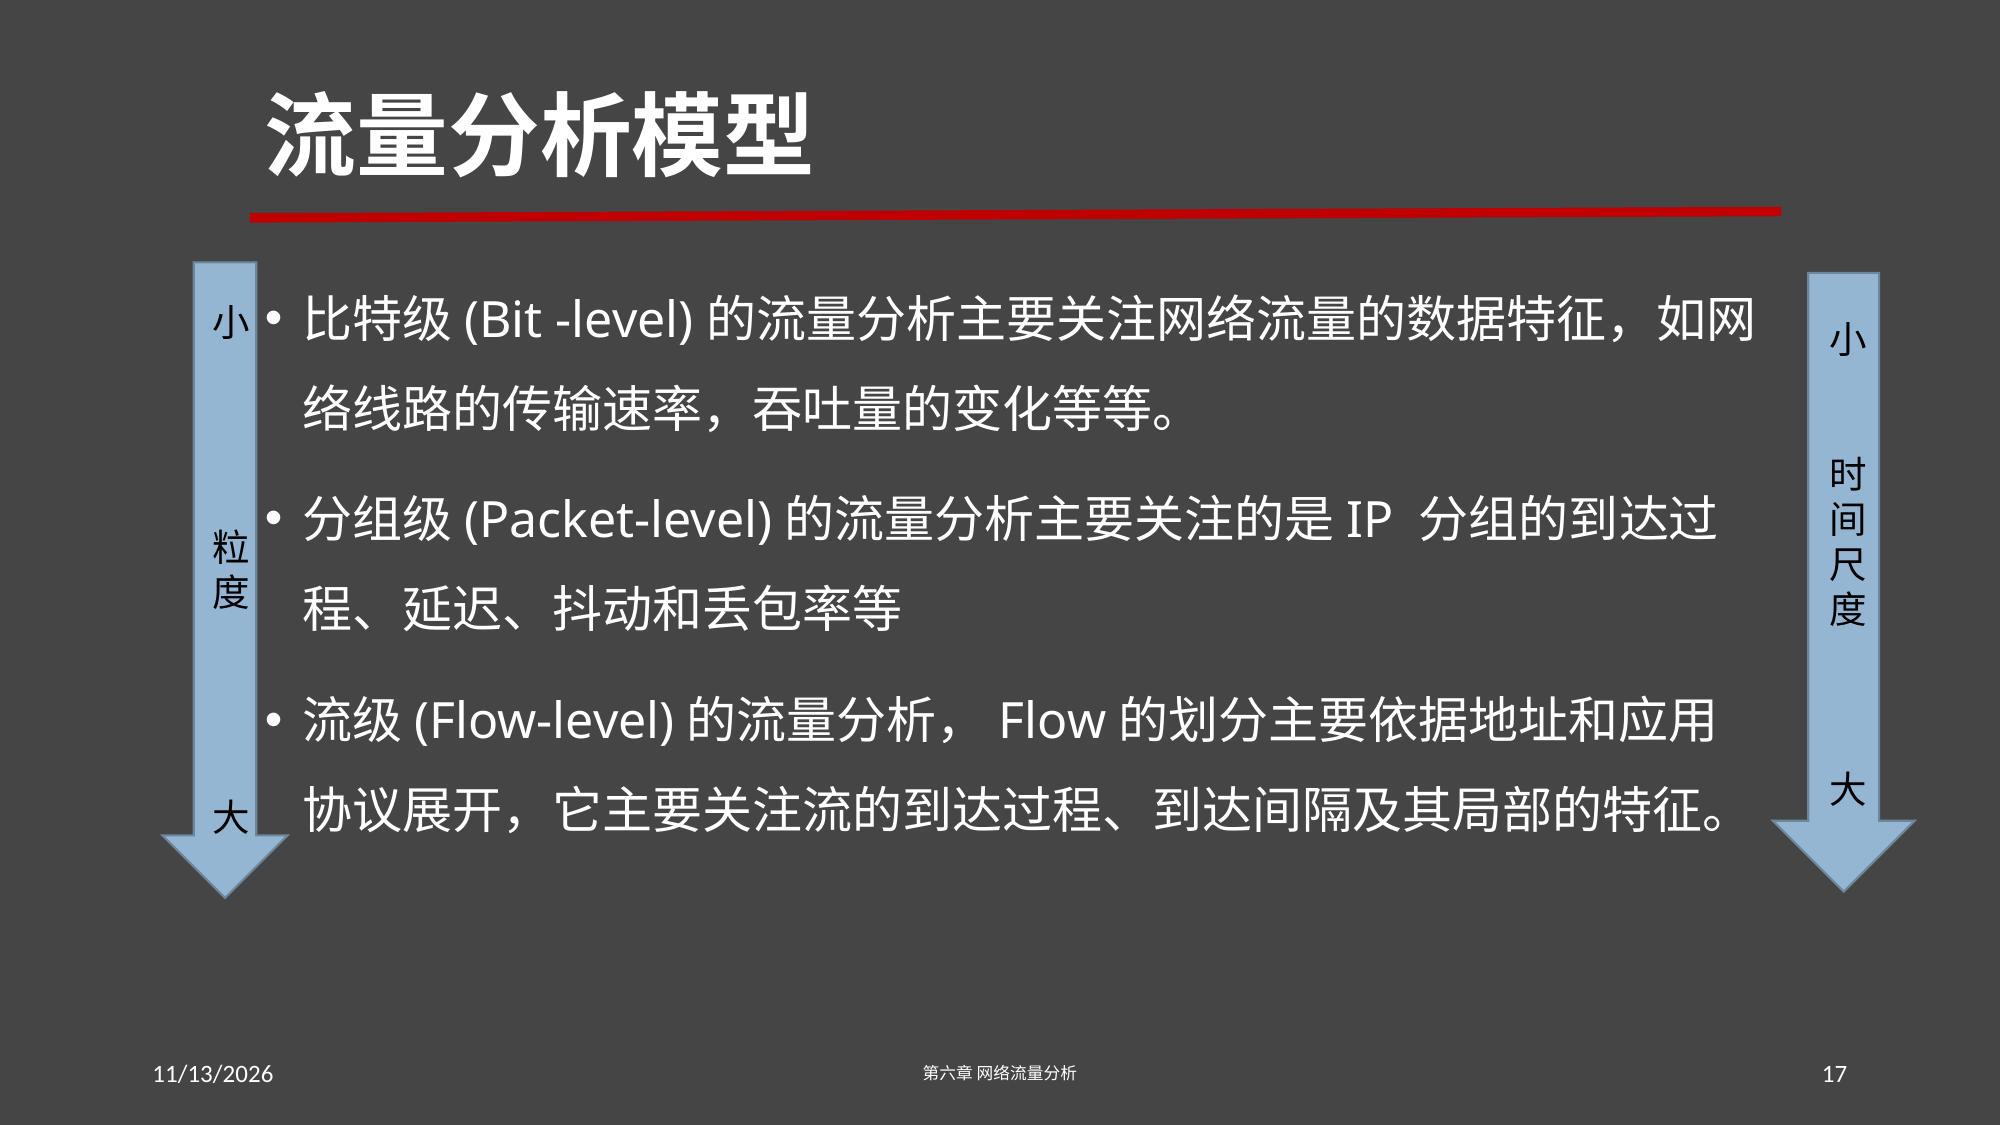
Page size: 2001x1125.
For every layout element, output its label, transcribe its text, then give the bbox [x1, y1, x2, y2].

text_box [1770, 271, 1918, 894]
text_box [160, 261, 291, 900]
text_box 小 粒度 大 [197, 291, 259, 847]
title 流量分析模型 [249, 30, 1782, 249]
footer 第六章 网络流量分析 [662, 1042, 1338, 1103]
text_box 小 时间尺度 大 [1814, 308, 1863, 818]
slide_number 17 [1412, 1042, 1863, 1103]
list 比特级(Bit -level)的流量分析主要关注网络流量的数据特征，如网络线路的传输速率，吞吐量的变化等等。 分组级(Packet-level)的流量分析主要关注的是IP 分组的到达过程、延迟、抖动和丢包率等 流级(Flow-level)的流量分析，Flow的划分主要依据地址和应用协议展开，它主要关注流的到达过程、到达间隔及其局部的特征。 [249, 249, 1782, 1011]
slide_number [137, 1042, 588, 1103]
